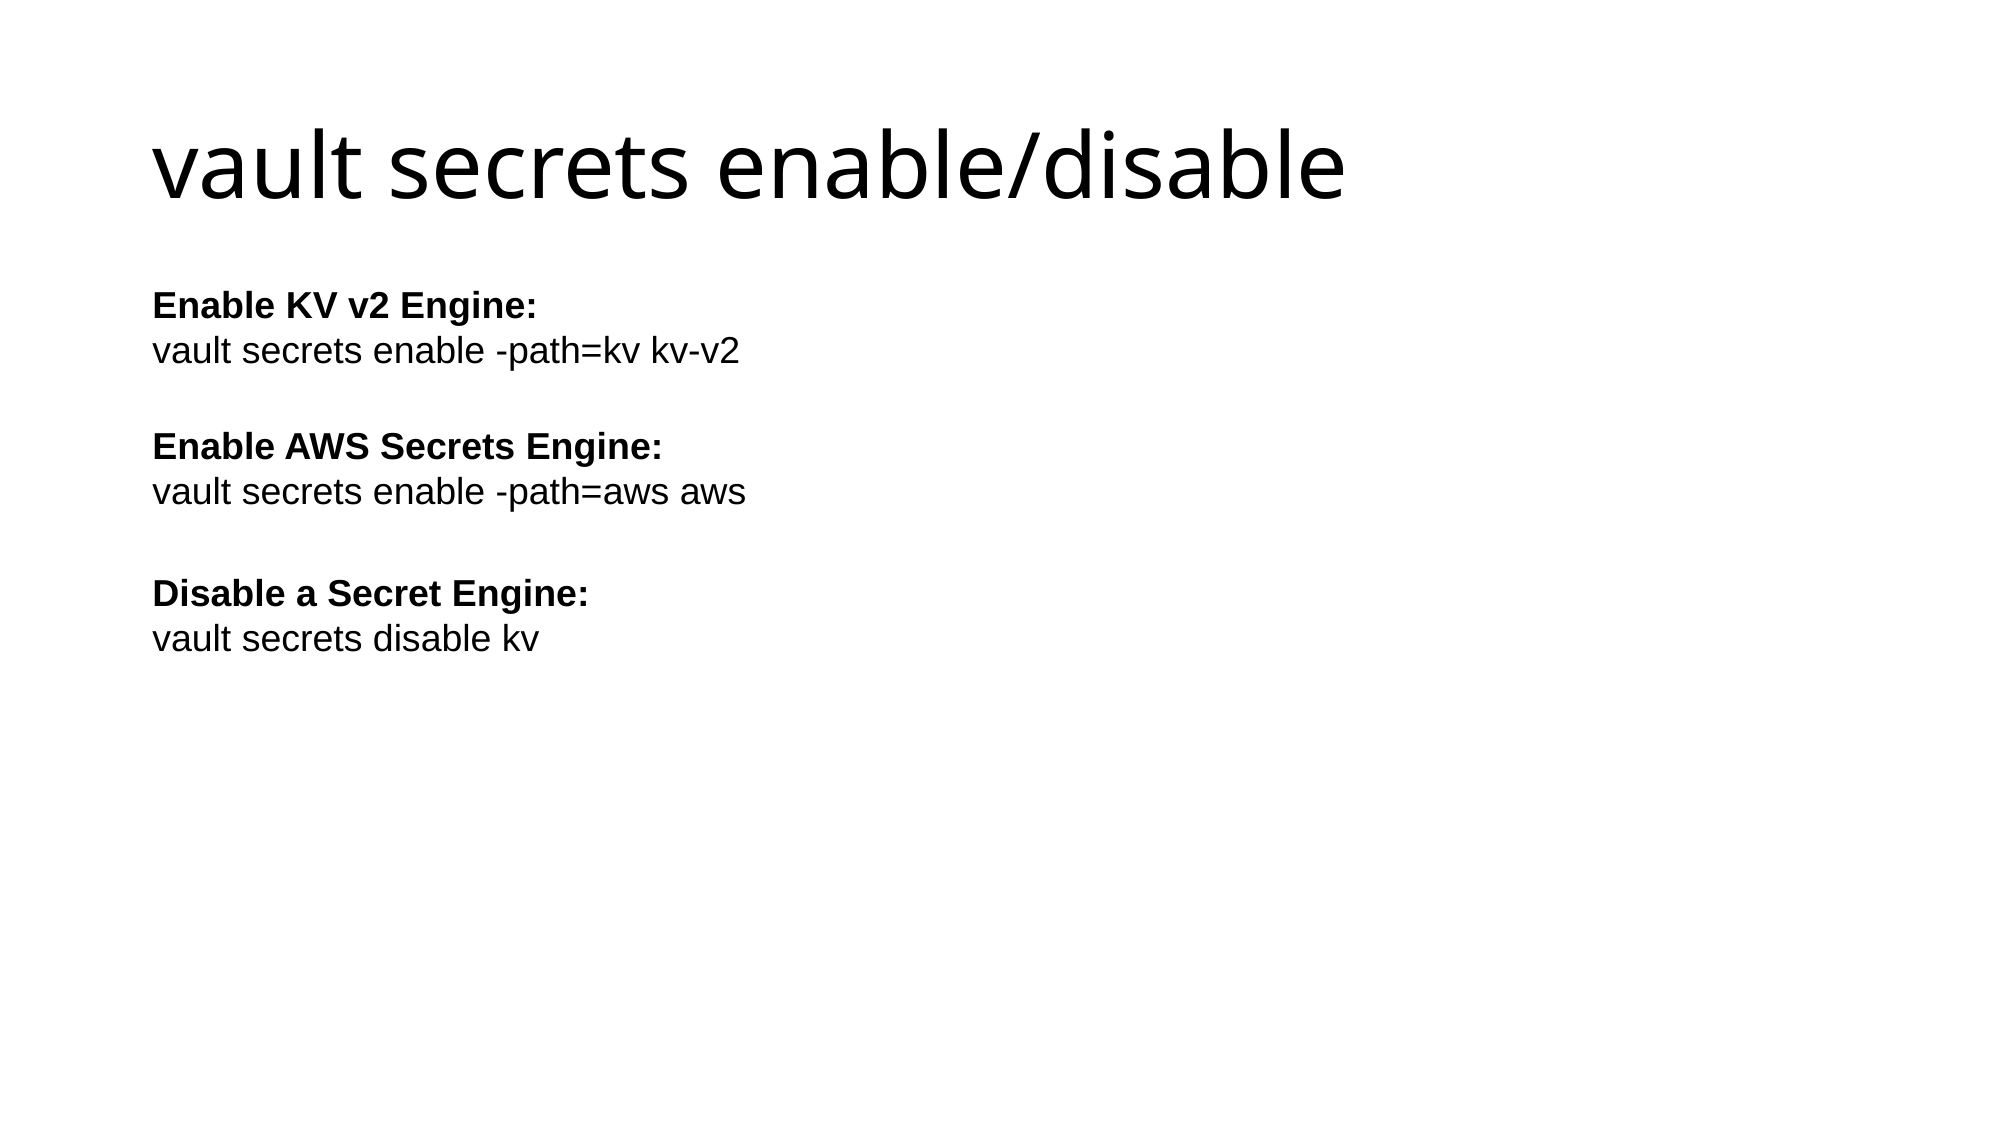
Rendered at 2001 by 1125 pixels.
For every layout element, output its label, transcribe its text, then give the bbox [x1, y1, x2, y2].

text_box Disable a Secret Engine: vault secrets disable kv [137, 561, 965, 712]
text_box Enable AWS Secrets Engine: vault secrets enable -path=aws aws [137, 415, 1000, 565]
text_box Enable KV v2 Engine: vault secrets enable -path=kv kv-v2 [137, 273, 1196, 424]
title vault secrets enable/disable [137, 59, 1863, 278]
